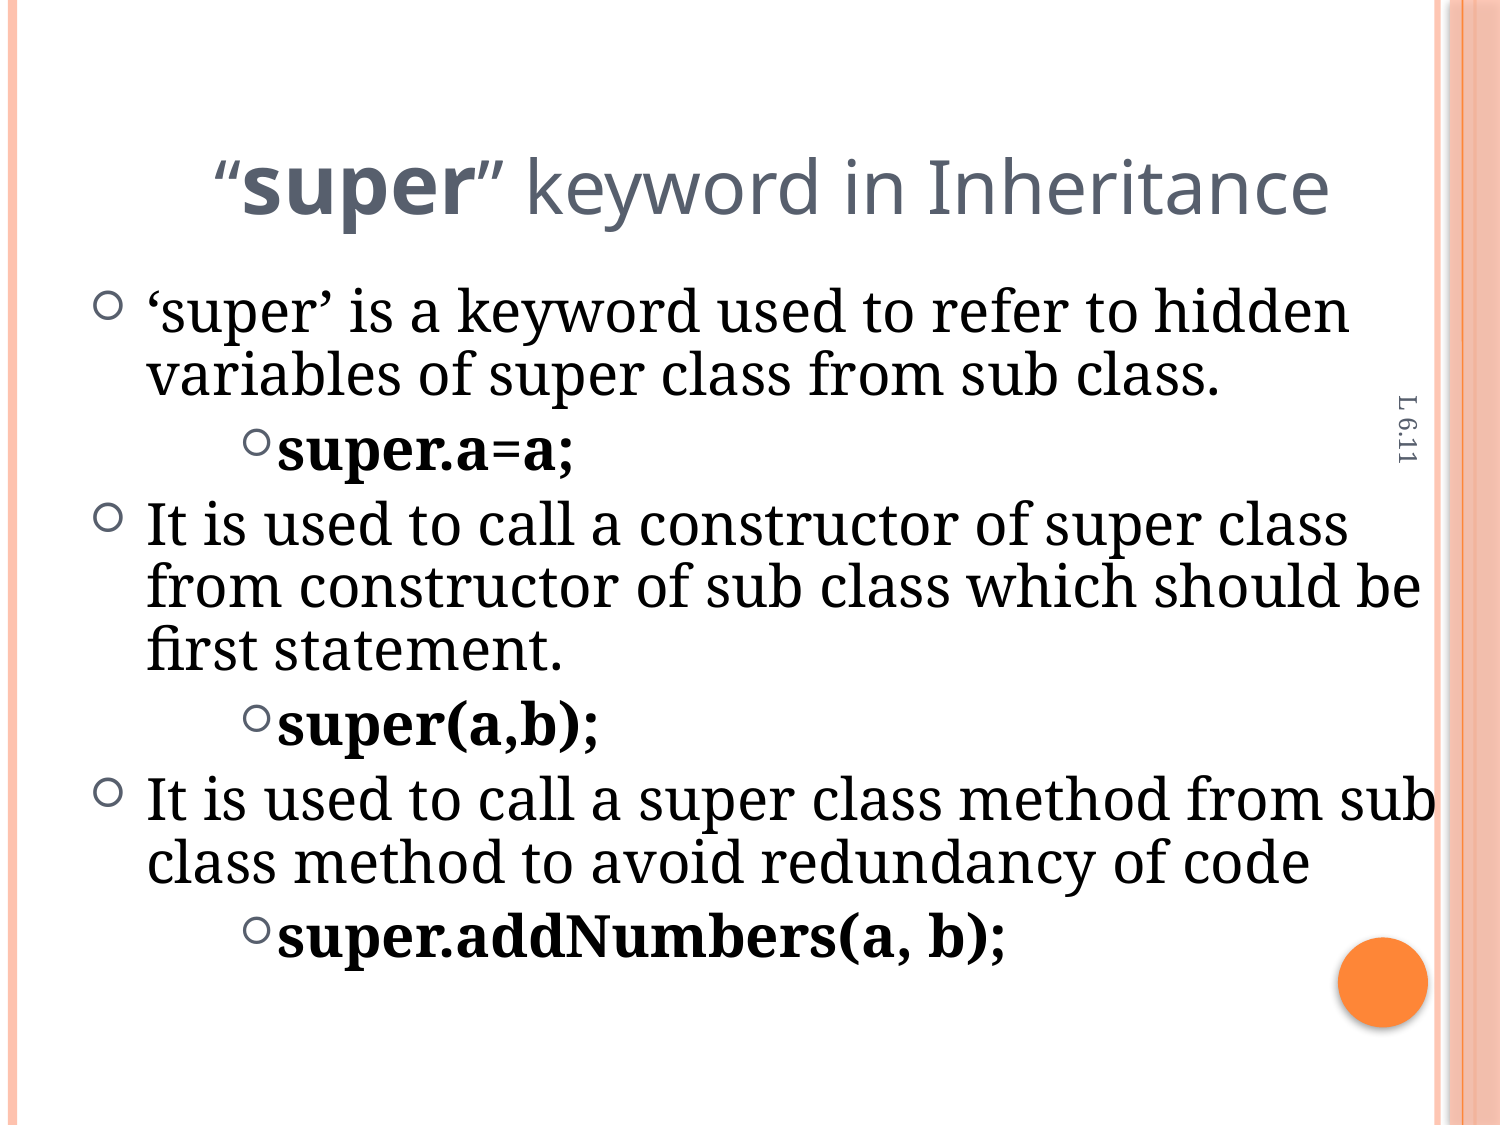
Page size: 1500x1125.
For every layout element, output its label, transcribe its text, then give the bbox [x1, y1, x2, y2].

list [75, 37, 1425, 275]
text_box “super” keyword in Inheritance [199, 99, 1500, 263]
text_box ‘super’ is a keyword used to refer to hidden variables of super class from sub class. super.a=a; It is used to call a constructor of super class from constructor of sub class which should be first statement. super(a,b); It is used to call a super class method from sub class method to avoid redundancy of code super.addNumbers(a, b); [74, 275, 1500, 1125]
